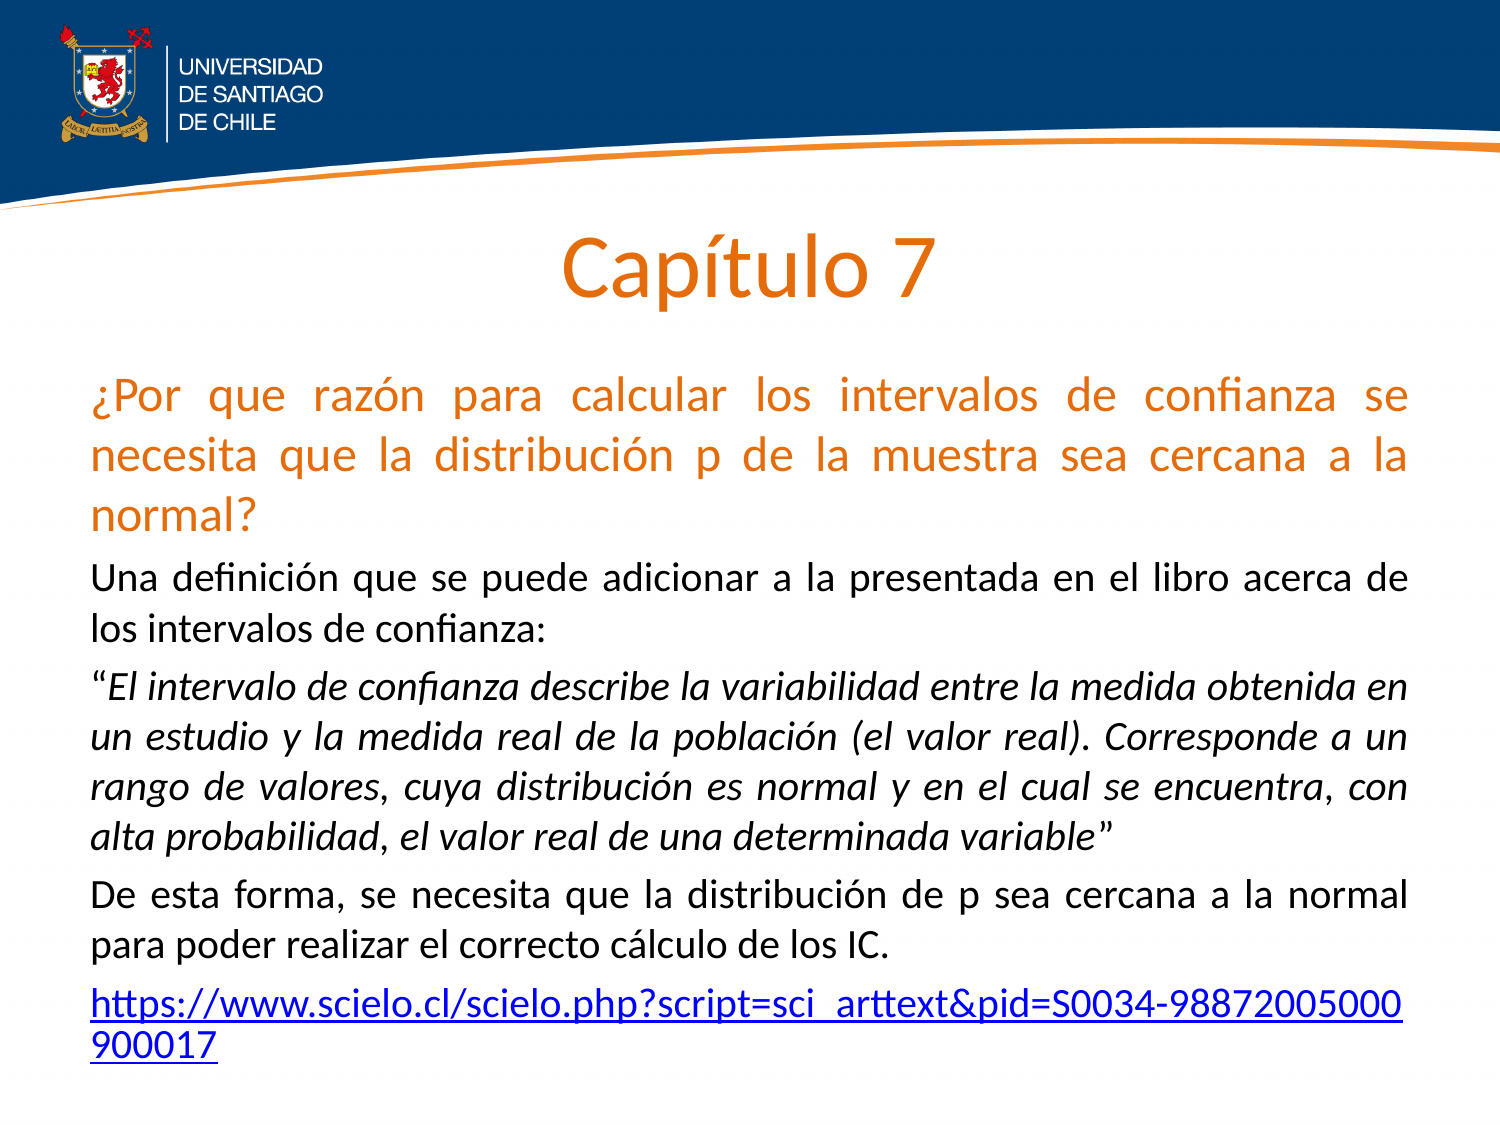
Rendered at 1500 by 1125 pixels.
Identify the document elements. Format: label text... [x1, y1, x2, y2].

title Capítulo 7 [75, 166, 1425, 354]
picture [0, 0, 1500, 1125]
list ¿Por que razón para calcular los intervalos de confianza se necesita que la distribución p de la muestra sea cercana a la normal? Una definición que se puede adicionar a la presentada en el libro acerca de los intervalos de confianza: “El intervalo de confianza describe la variabilidad entre la medida obtenida en un estudio y la medida real de la población (el valor real). Corresponde a un rango de valores, cuya distribución es normal y en el cual se encuentra, con alta probabilidad, el valor real de una determinada variable” De esta forma, se necesita que la distribución de p sea cercana a la normal para poder realizar el correcto cálculo de los IC. https://www.scielo.cl/scielo.php?script=sci_arttext&pid=S0034-98872005000900017 [75, 354, 1425, 1005]
